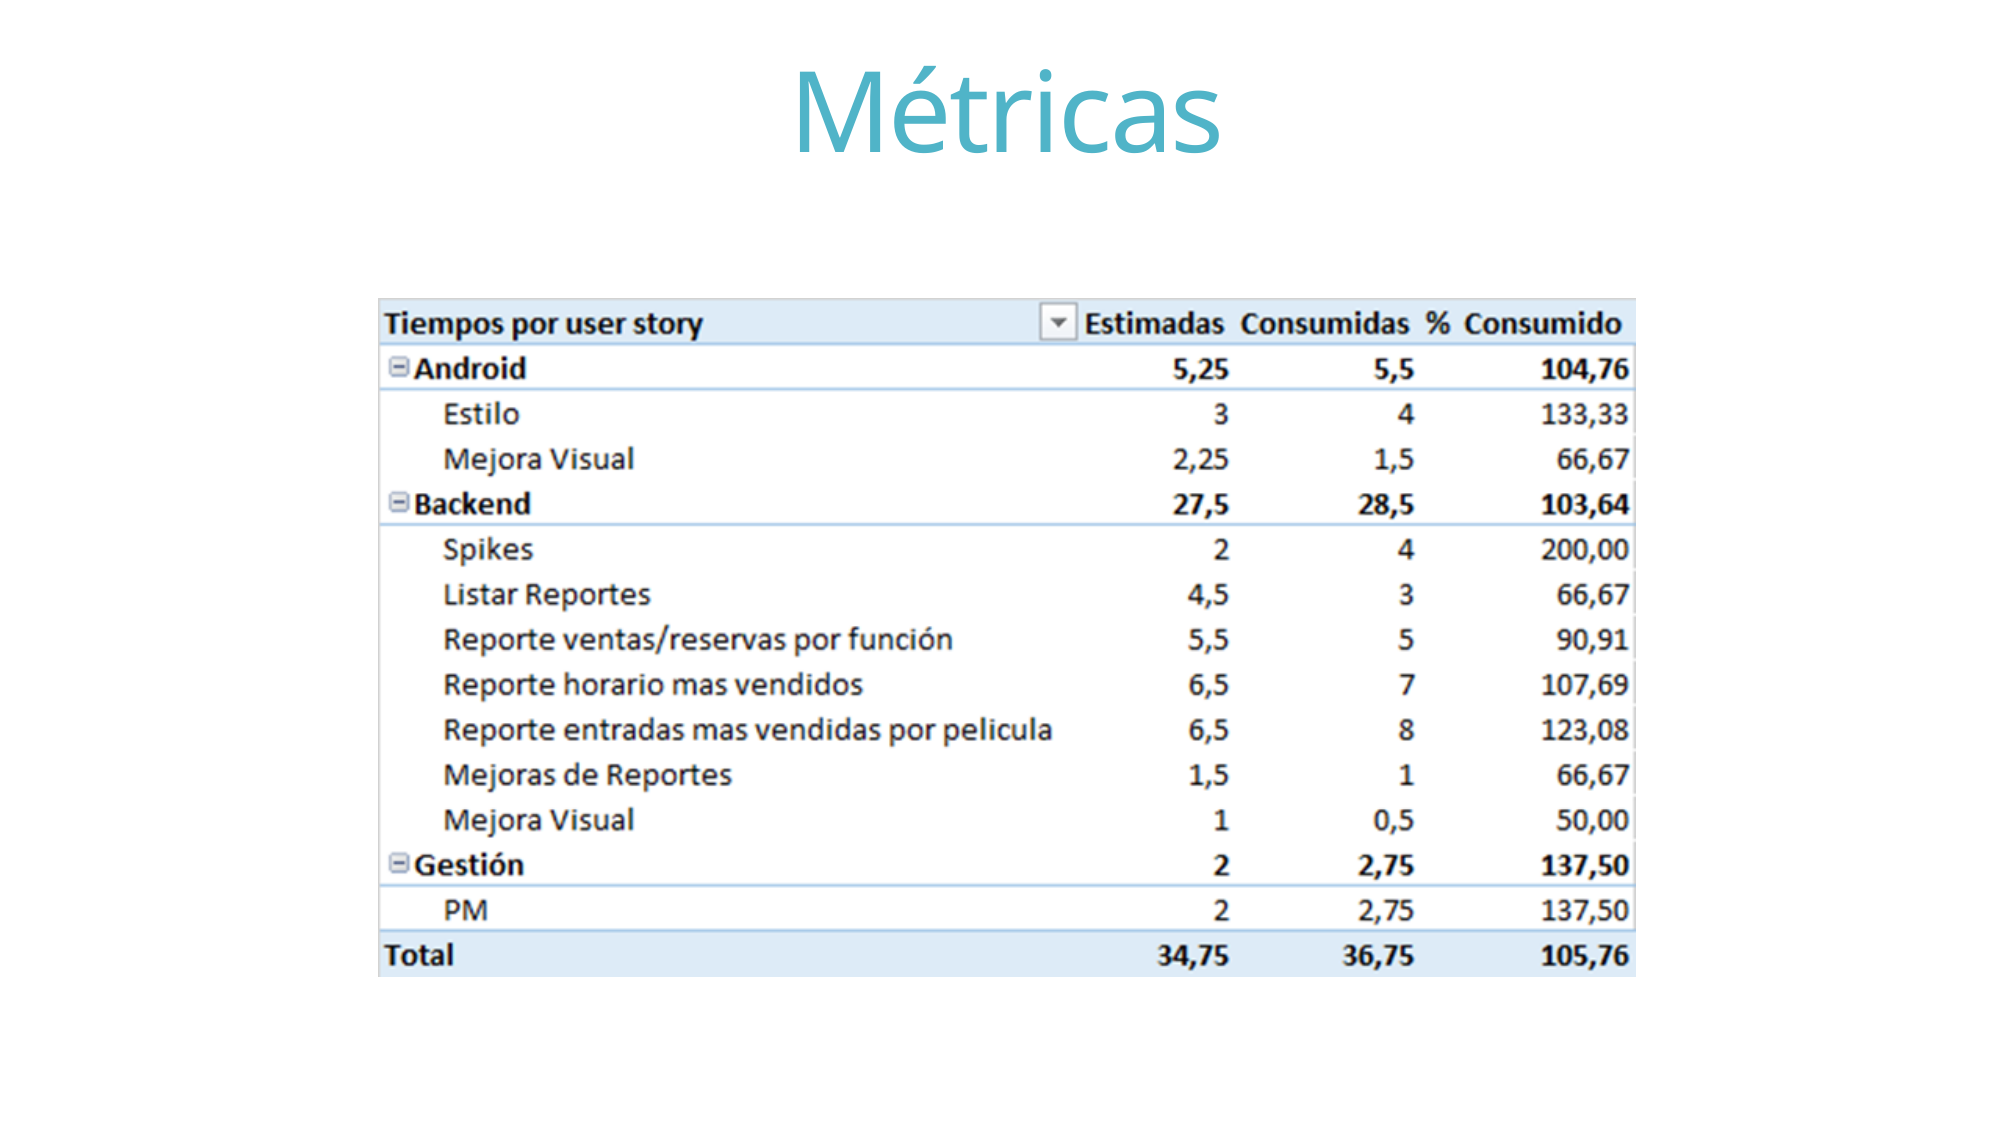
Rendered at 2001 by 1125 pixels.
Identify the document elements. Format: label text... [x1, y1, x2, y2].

picture [378, 298, 1636, 977]
title Métricas [332, 8, 1682, 229]
